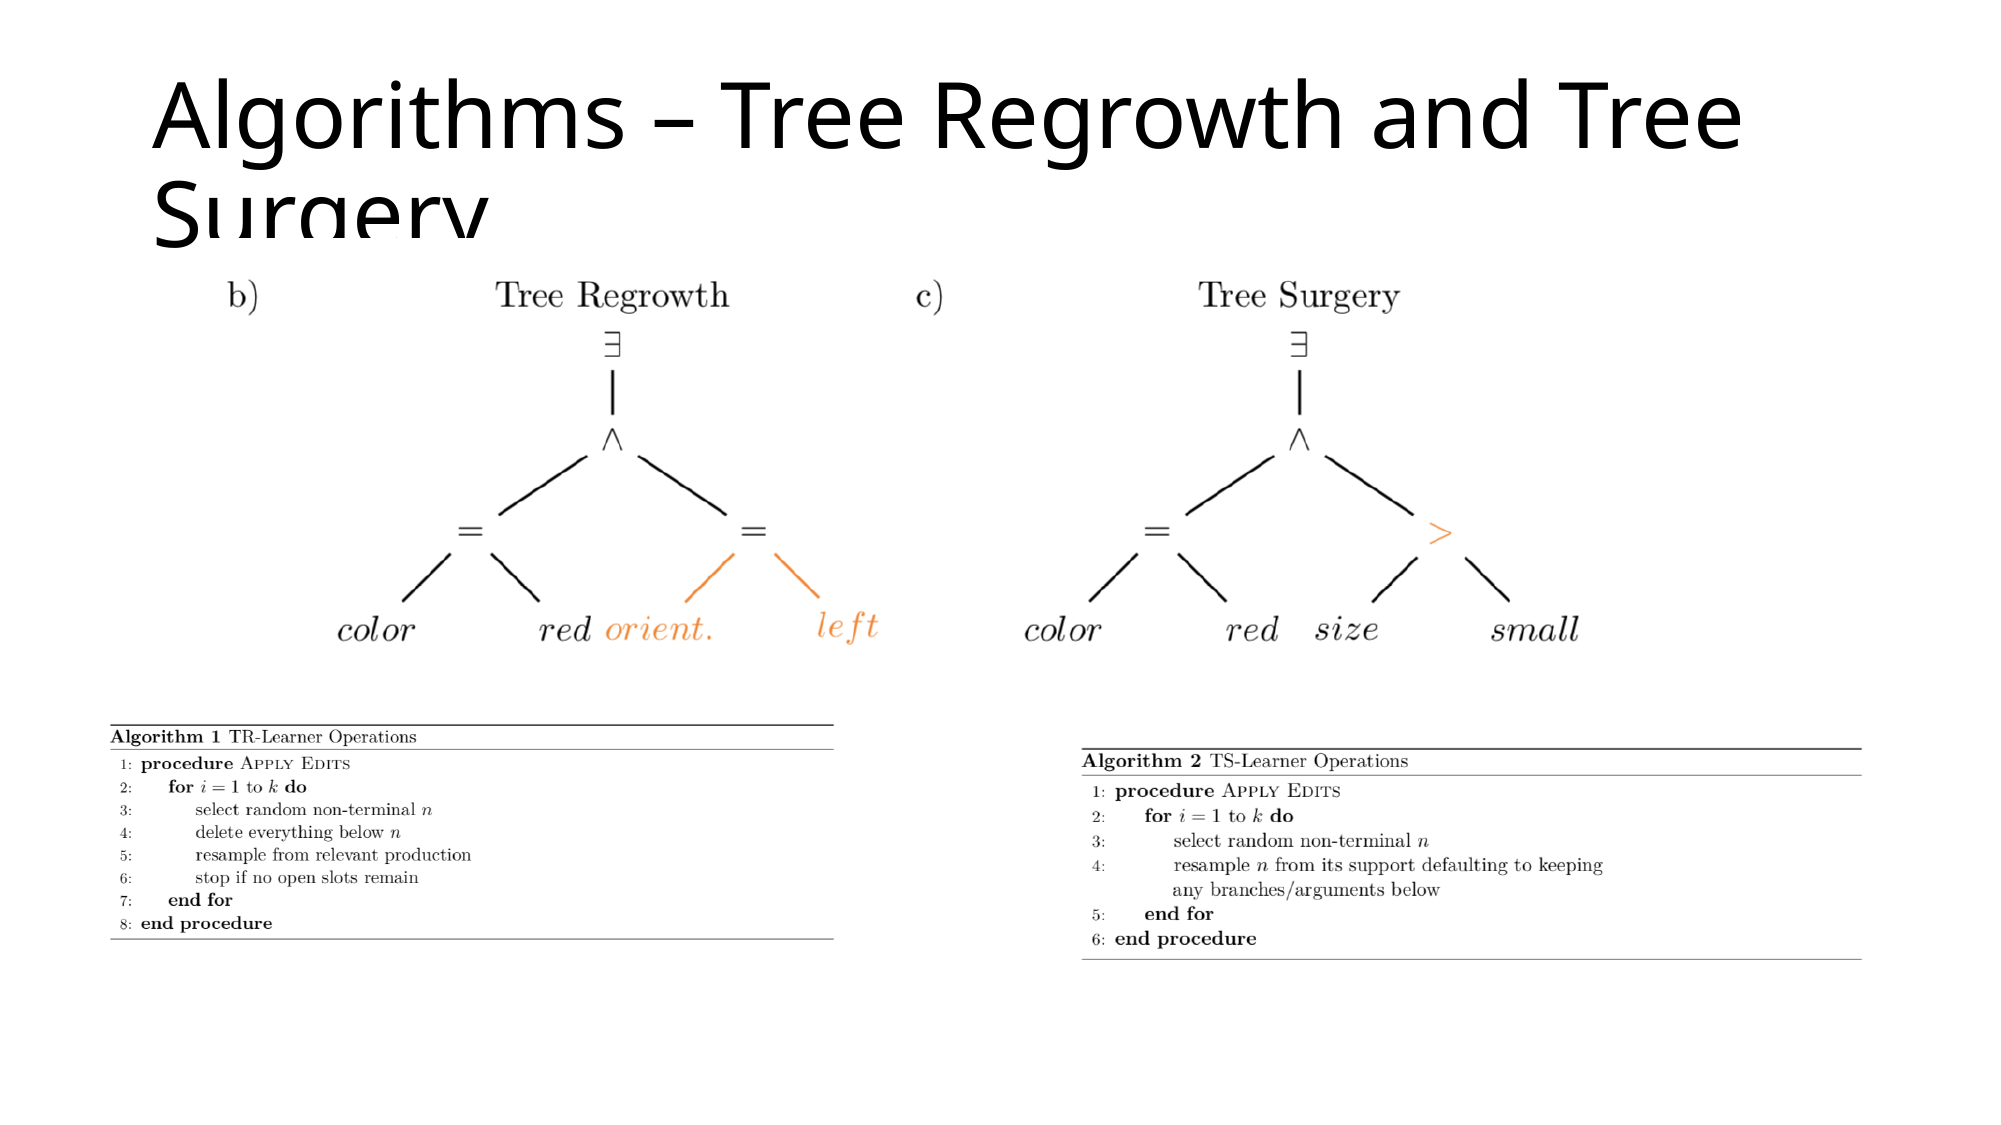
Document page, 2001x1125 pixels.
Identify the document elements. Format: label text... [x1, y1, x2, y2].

title Algorithms – Tree Regrowth and Tree Surgery [137, 59, 1863, 278]
picture [94, 710, 863, 954]
picture [197, 238, 1655, 678]
picture [1061, 729, 1905, 974]
